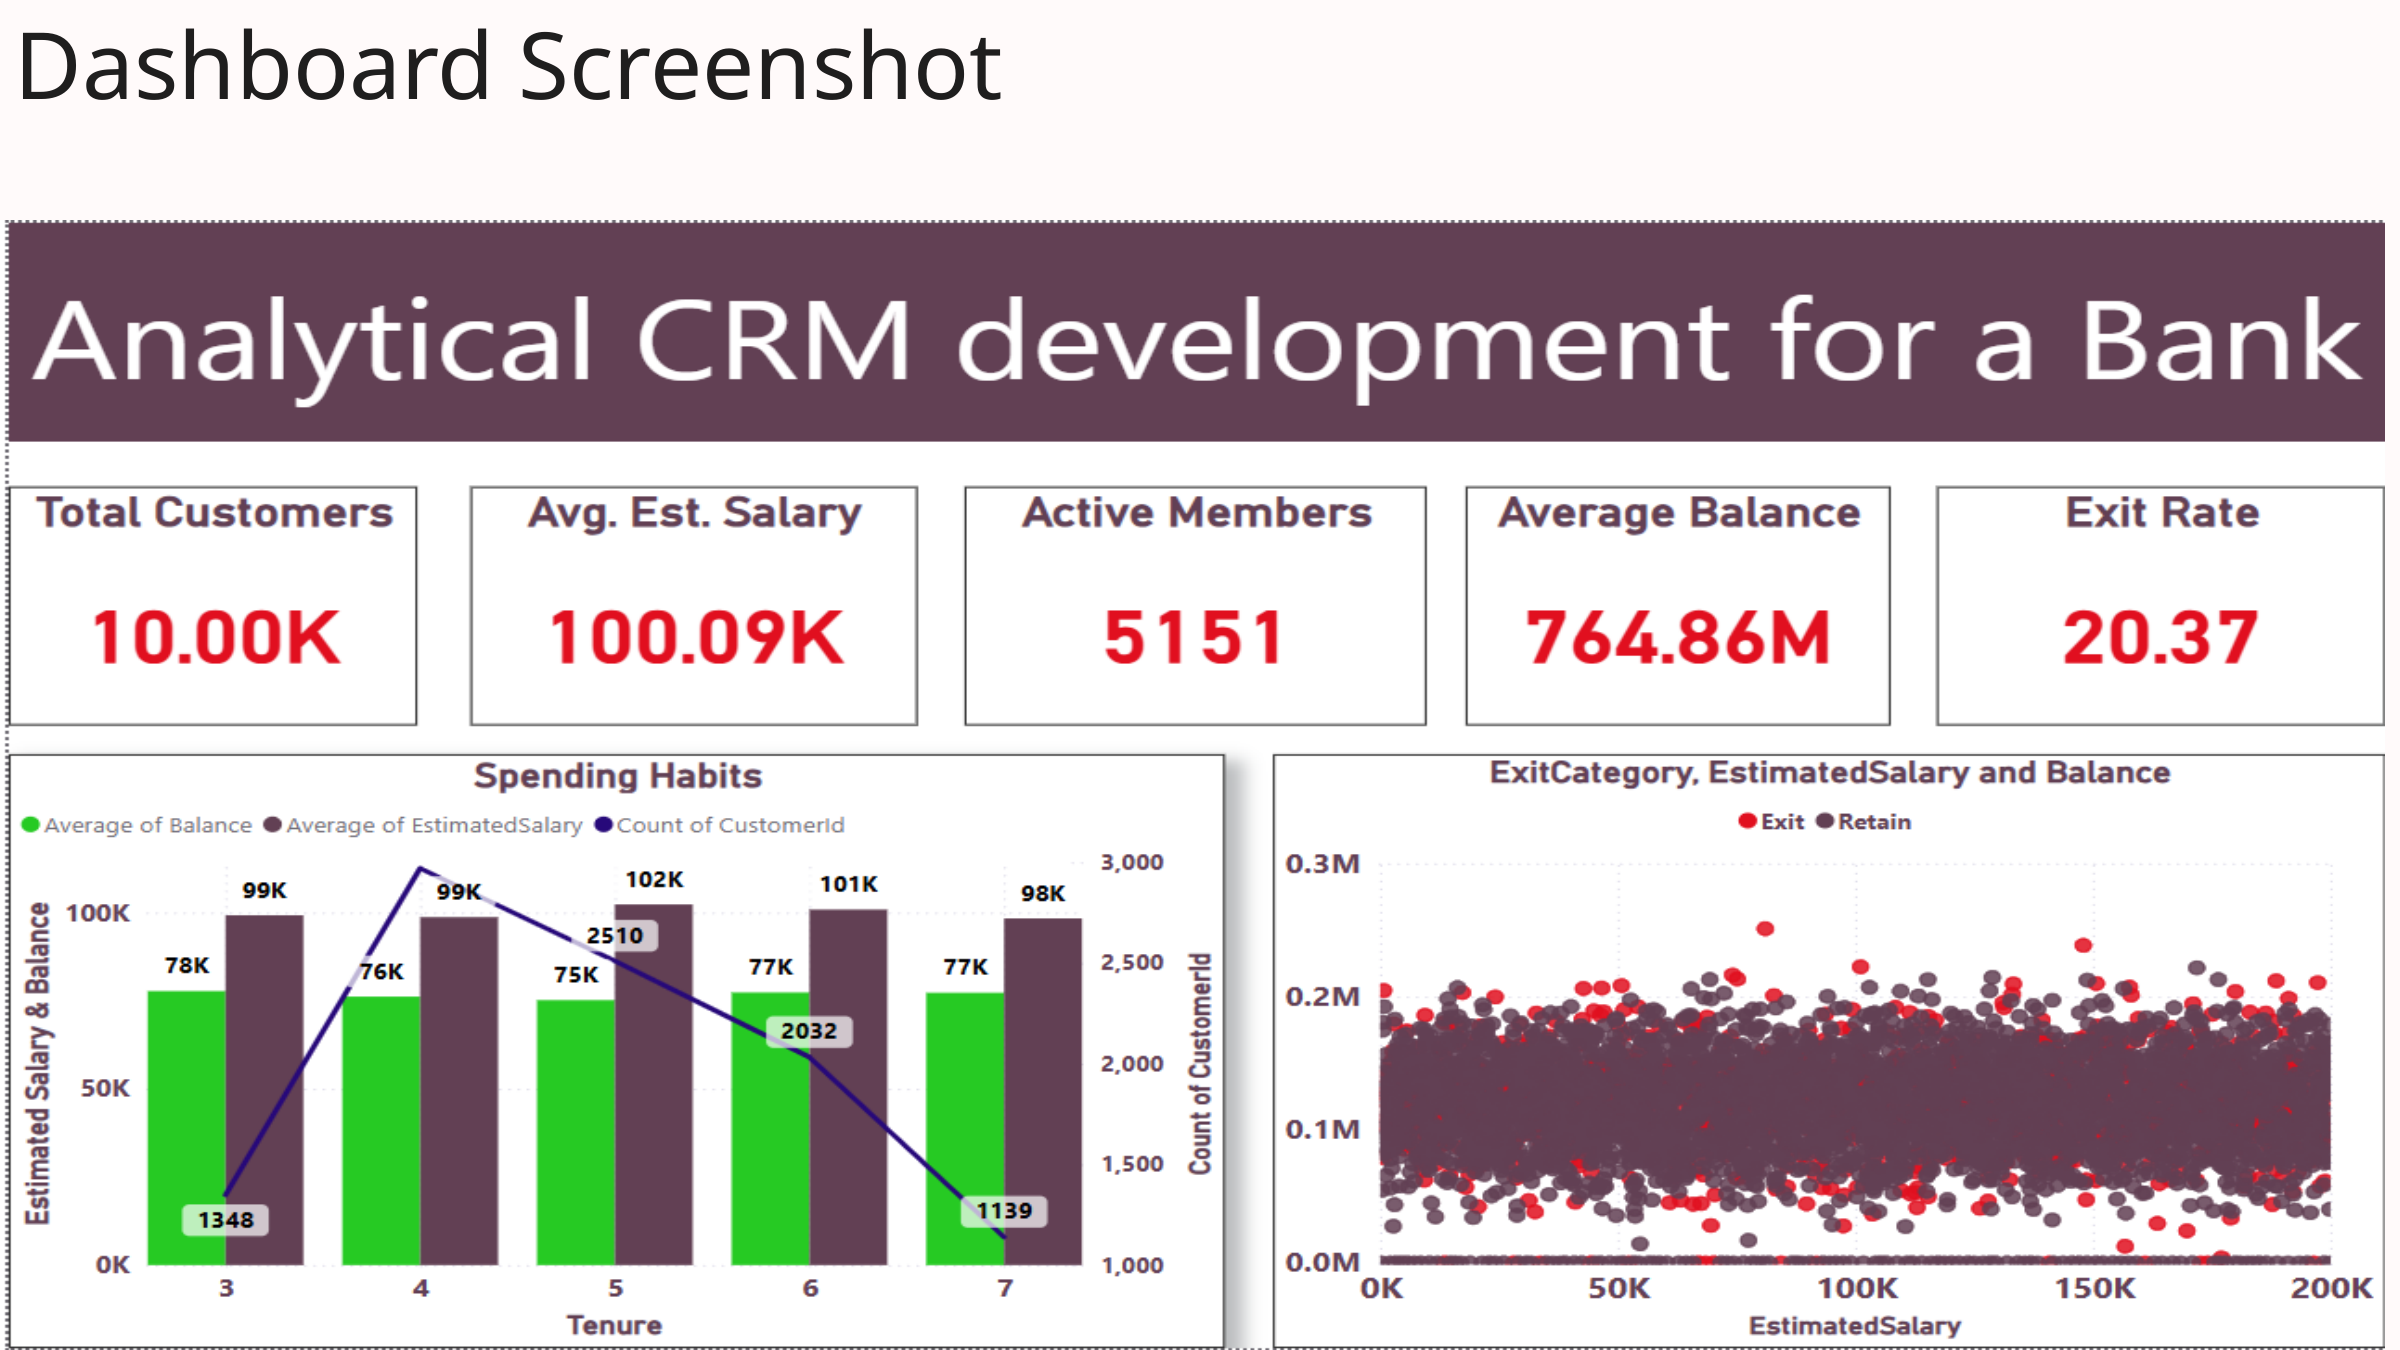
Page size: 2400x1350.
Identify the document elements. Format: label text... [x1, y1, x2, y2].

picture [0, 220, 2389, 1350]
text_box Dashboard Screenshot [0, 0, 1227, 126]
